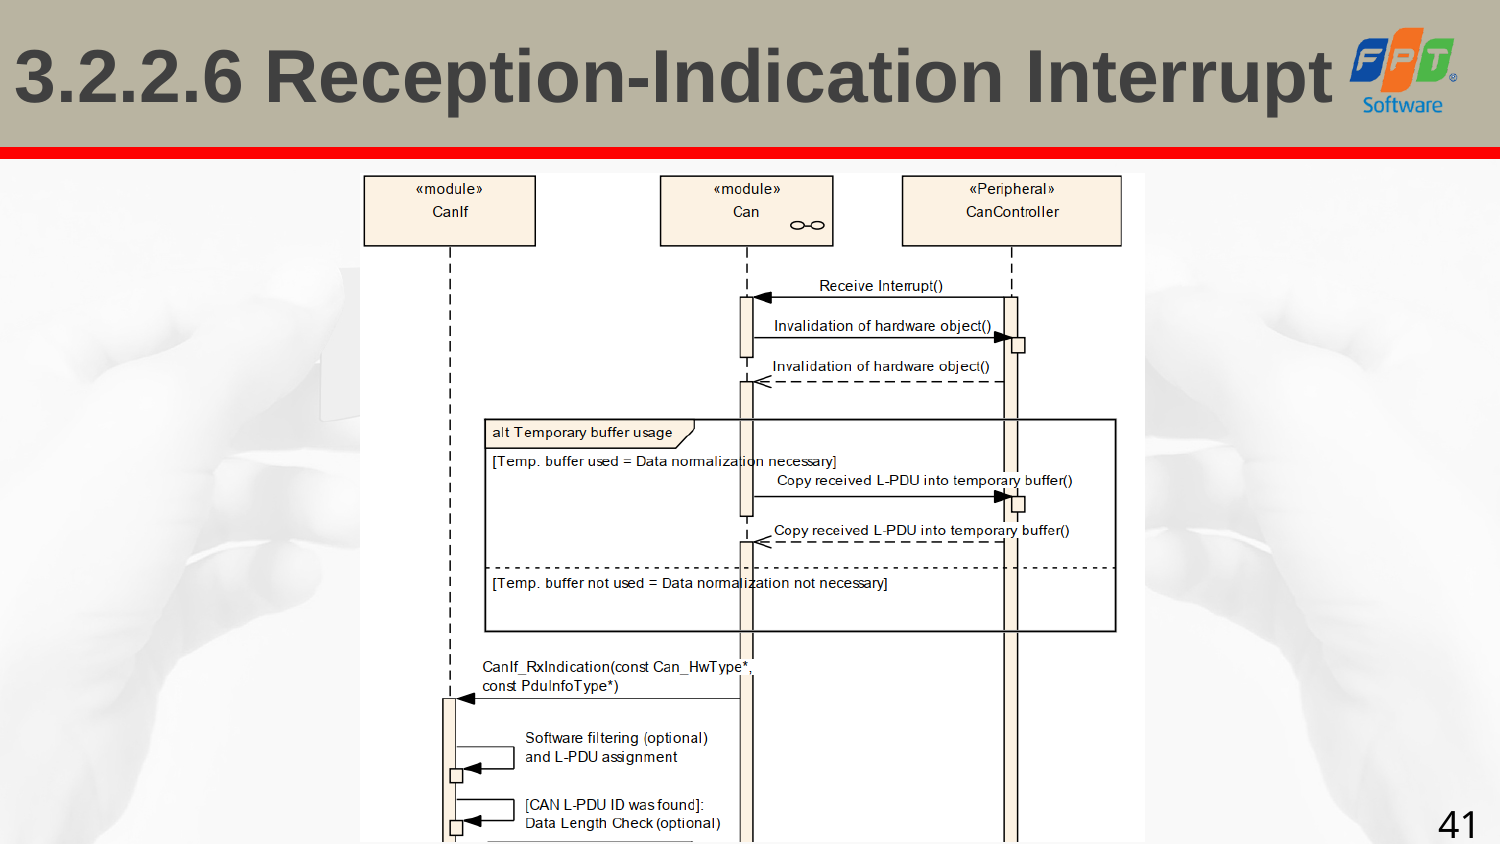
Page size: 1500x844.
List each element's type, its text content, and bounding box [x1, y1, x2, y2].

slide_number 41 [1423, 793, 1500, 839]
picture [0, 146, 1500, 844]
title 3.2.2.6 Reception-Indication Interrupt [0, 0, 1500, 146]
